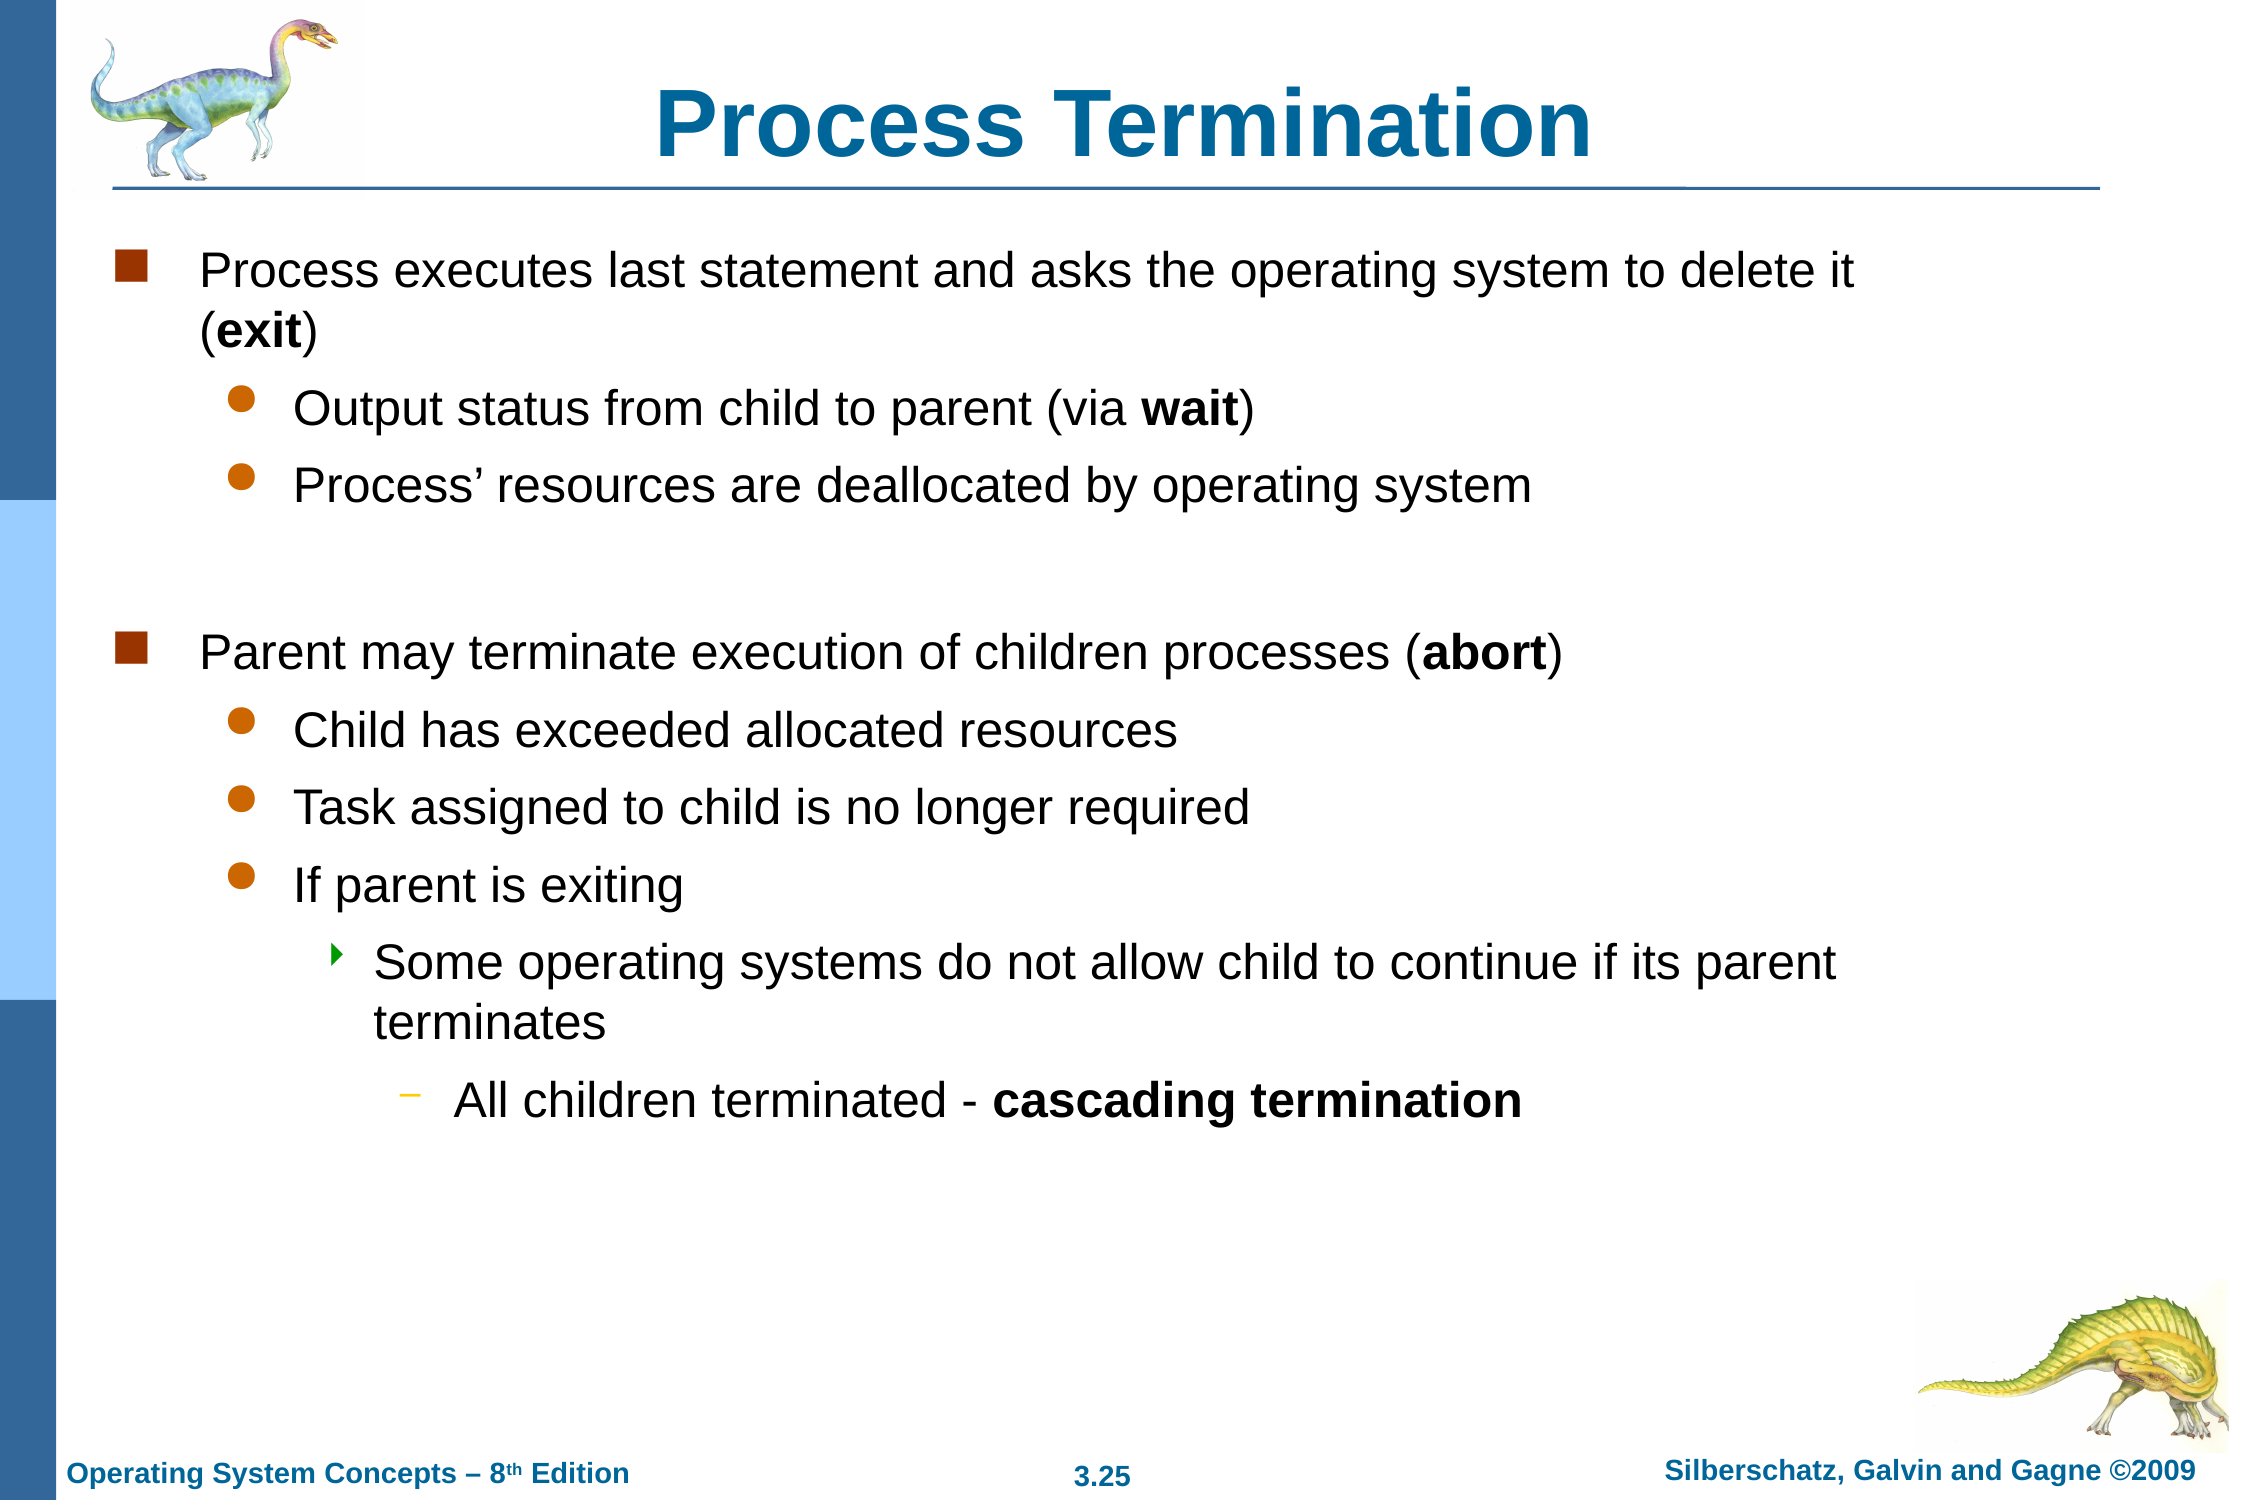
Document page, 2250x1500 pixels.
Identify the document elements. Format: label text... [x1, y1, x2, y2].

title Process Termination [112, 60, 2138, 187]
picture [1913, 1279, 2229, 1453]
picture [70, 0, 365, 199]
list Process executes last statement and asks the operating system to delete it (exit) Output status from child to parent (via wait) Process’ resources are deallocated by operating system Parent may terminate execution of children processes (abort) Child has exceeded allocated resources Task assigned to child is no longer required If parent is exiting Some operating systems do not allow child to continue if its parent terminates All children terminated - cascading termination [97, 226, 1967, 1219]
